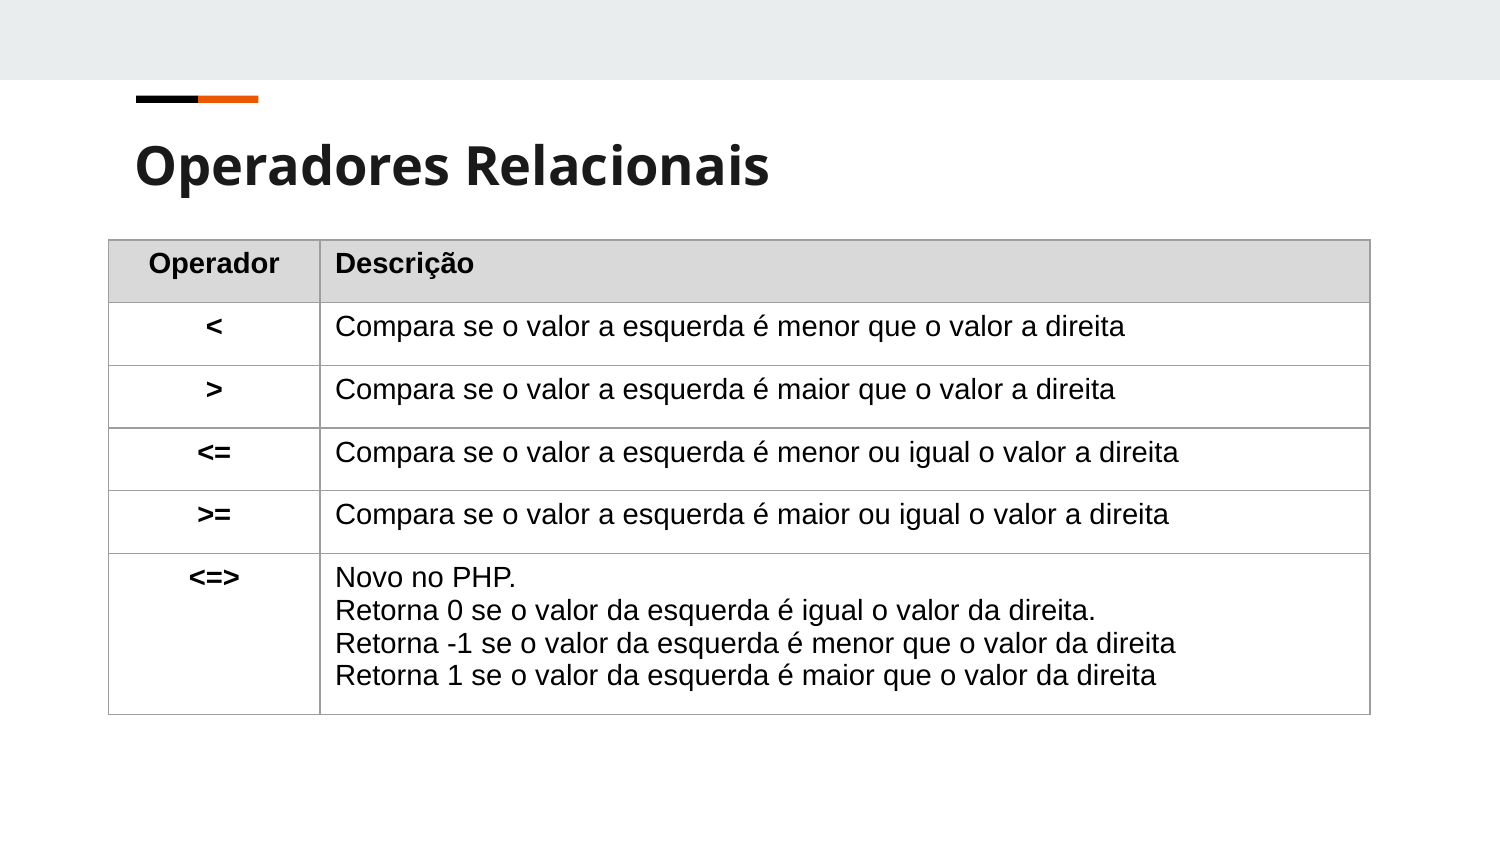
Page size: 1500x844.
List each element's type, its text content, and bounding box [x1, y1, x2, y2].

table_cell Compara se o valor a esquerda é maior ou igual o valor a direita [321, 491, 1369, 553]
table_cell > [109, 366, 319, 427]
table_cell >= [109, 491, 319, 553]
table_cell <= [109, 429, 319, 490]
table_header Descrição [321, 241, 1369, 302]
table_header Operador [109, 241, 319, 302]
text_box Operadores Relacionais [119, 116, 1381, 204]
table_cell Novo no PHP. Retorna 0 se o valor da esquerda é igual o valor da direita. Retorna -1 se o valor da esquerda é menor que o valor da direita Retorna 1 se o valor da esquerda é maior que o valor da direita [321, 554, 1369, 714]
table_cell Compara se o valor a esquerda é menor que o valor a direita [321, 303, 1369, 365]
table_cell <=> [109, 554, 319, 714]
table_cell < [109, 303, 319, 365]
table_cell Compara se o valor a esquerda é menor ou igual o valor a direita [321, 429, 1369, 490]
table_cell Compara se o valor a esquerda é maior que o valor a direita [321, 366, 1369, 427]
